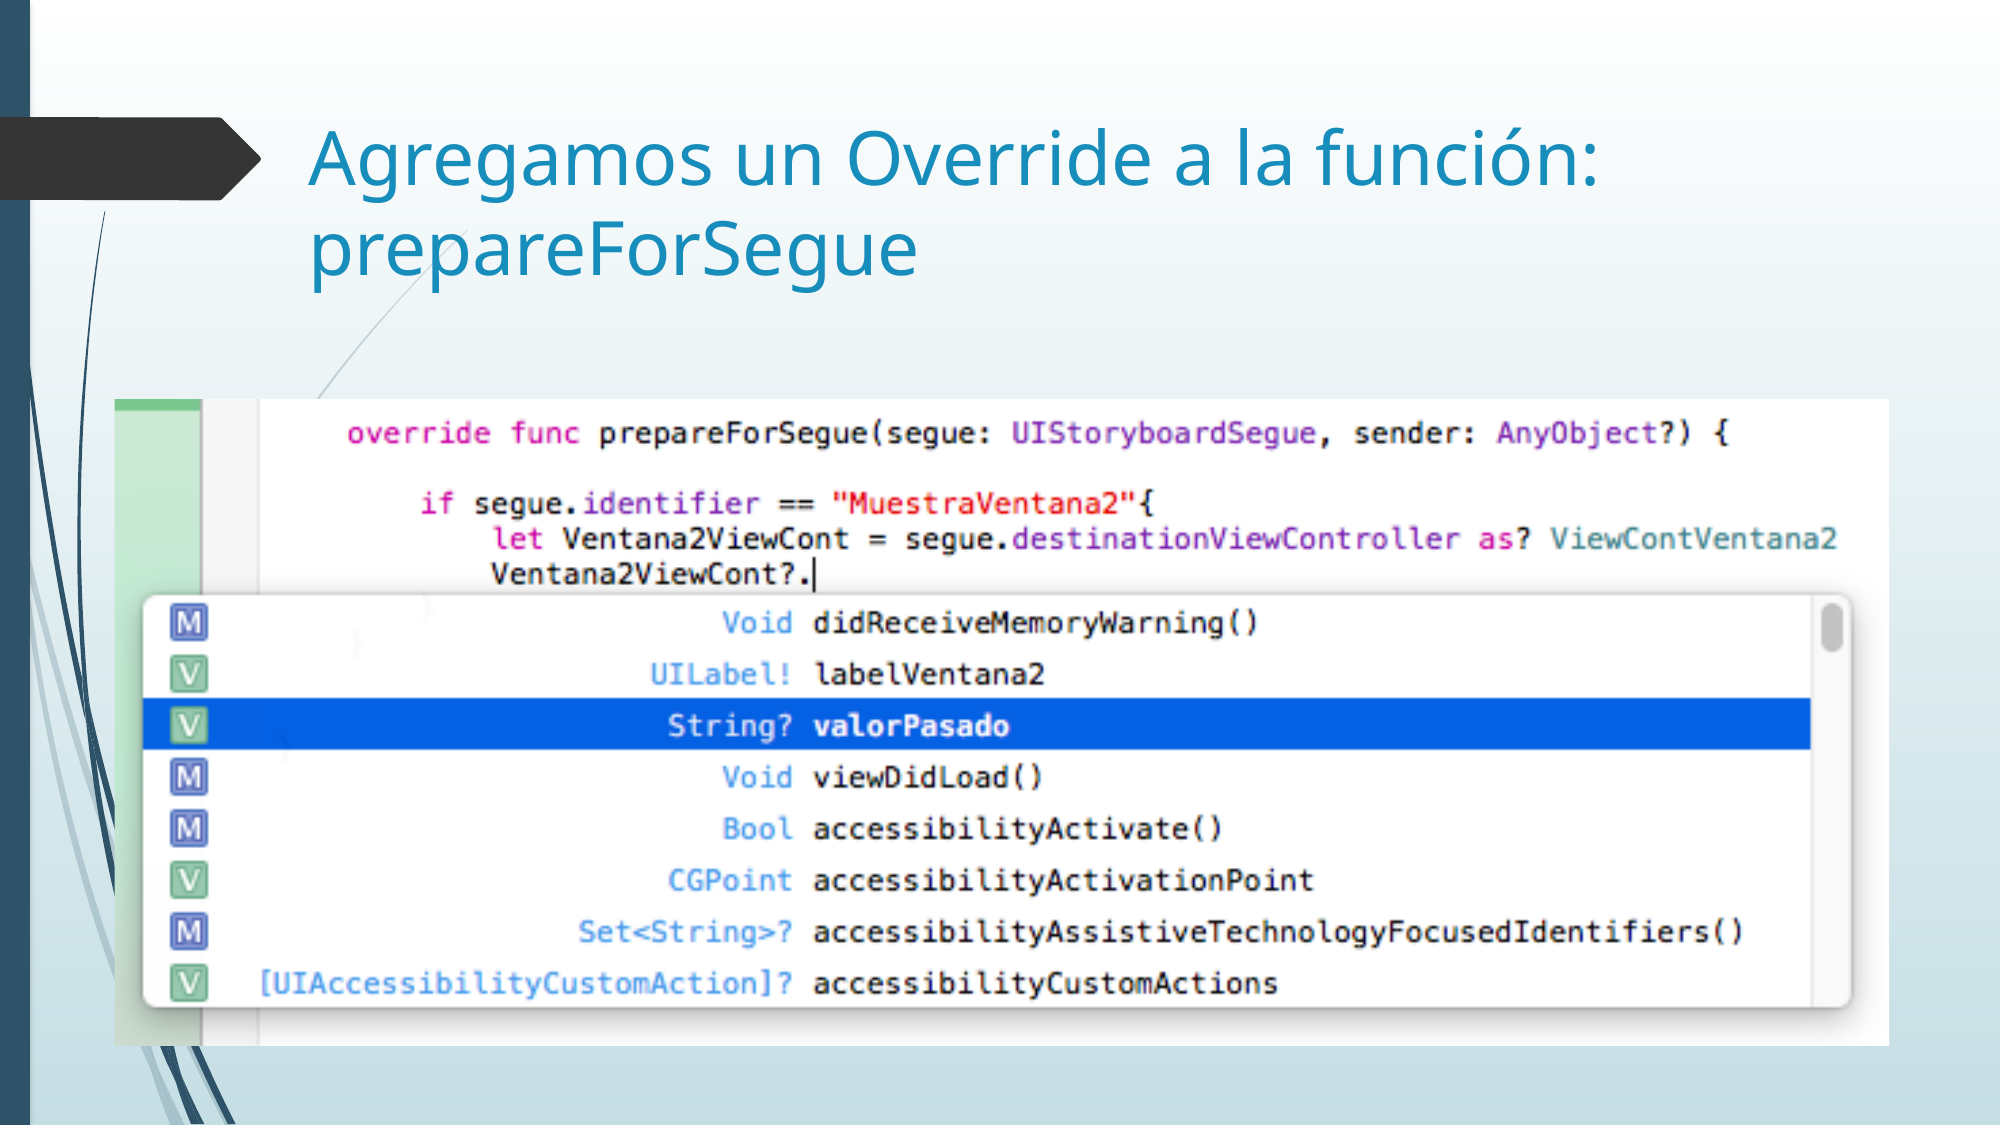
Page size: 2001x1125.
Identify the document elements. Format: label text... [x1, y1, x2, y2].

title Agregamos un Override a la función: prepareForSegue [293, 102, 1888, 313]
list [114, 399, 1890, 1046]
